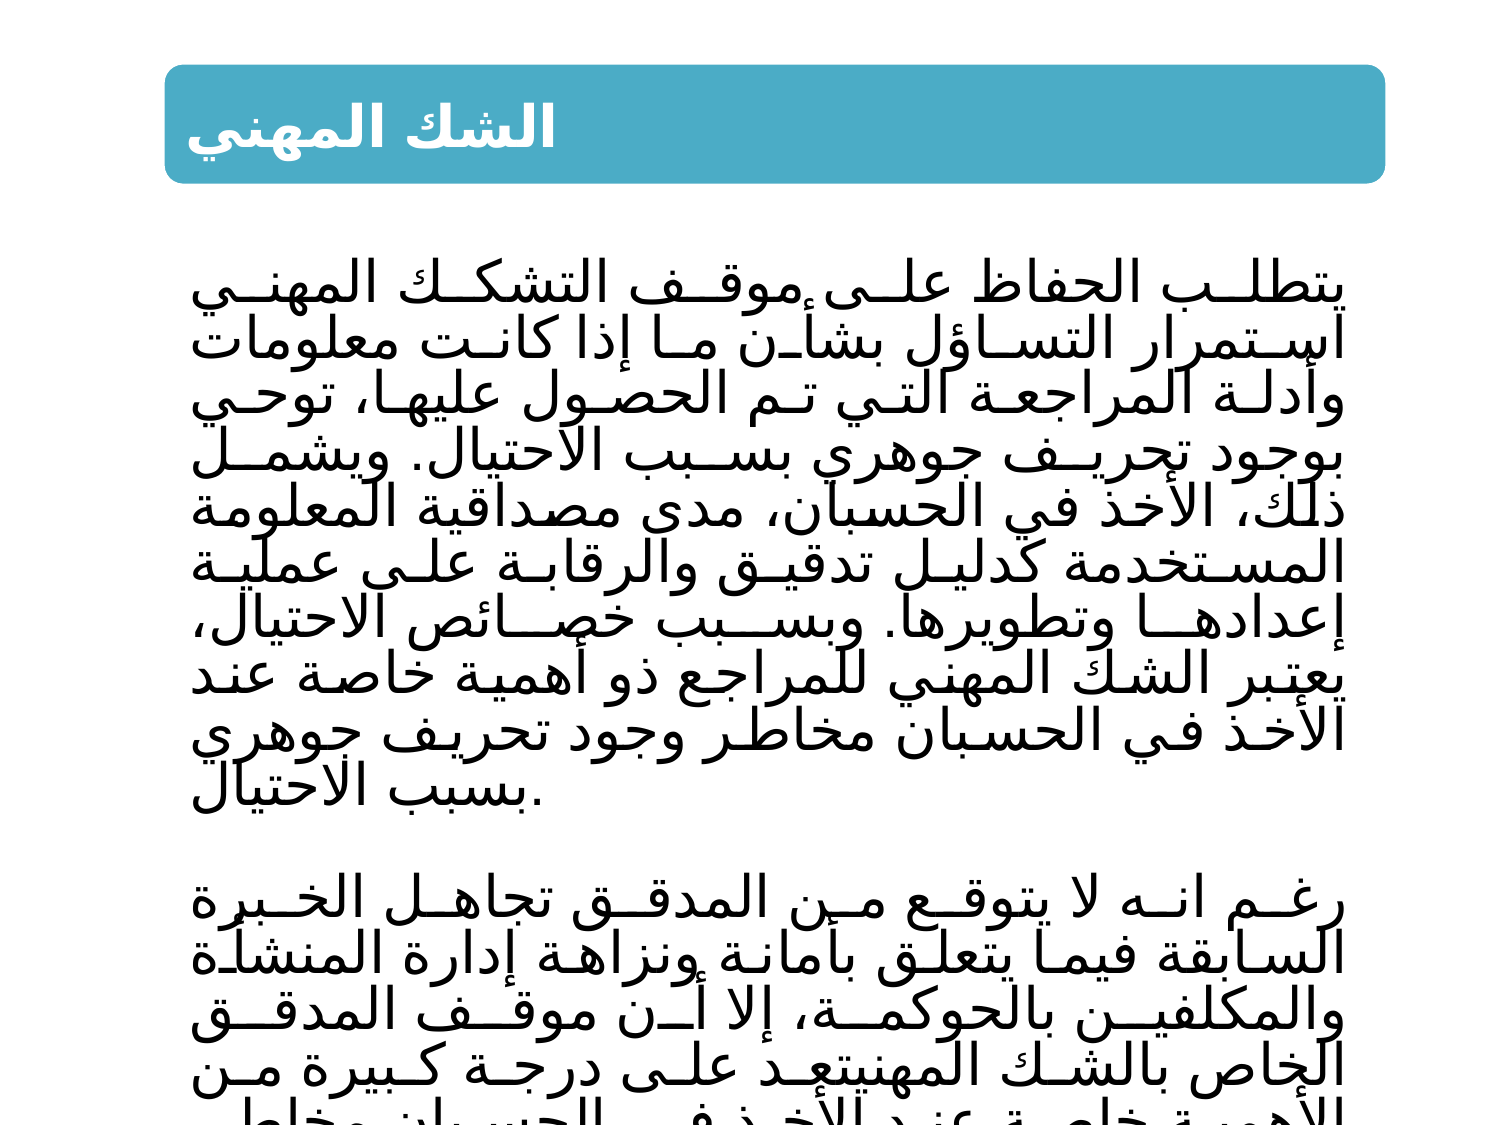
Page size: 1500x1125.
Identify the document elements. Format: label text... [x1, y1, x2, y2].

text_box يتطلب الحفاظ على موقف التشكك المهني استمرار التساؤل بشأن ما إذا كانت معلومات وأدلة المراجعة التي تم الحصول عليها، توحي بوجود تحريف جوهري بسبب الاحتيال. ويشمل ذلك، الأخذ في الحسبان، مدى مصداقية المعلومة المستخدمة كدليل تدقيق والرقابة على عملية إعدادها وتطويرها. وبسبب خصائص الاحتيال، يعتبر الشك المهني للمراجع ذو أهمية خاصة عند الأخذ في الحسبان مخاطر وجود تحريف جوهري بسبب الاحتيال. رغم انه لا يتوقع من المدقق تجاهل الخبرة السابقة فيما يتعلق بأمانة ونزاهة إدارة المنشأة والمكلفين بالحوكمة، إلا أن موقف المدقق الخاص بالشك المهنيتعد على درجة كبيرة من الأهمية خاصة عند الأخذ في الحسبان مخاطر وجود تحريف جوهري بسبب احتيال، نظراً لتغير الظروف. [174, 249, 1363, 1125]
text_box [162, 62, 1388, 186]
